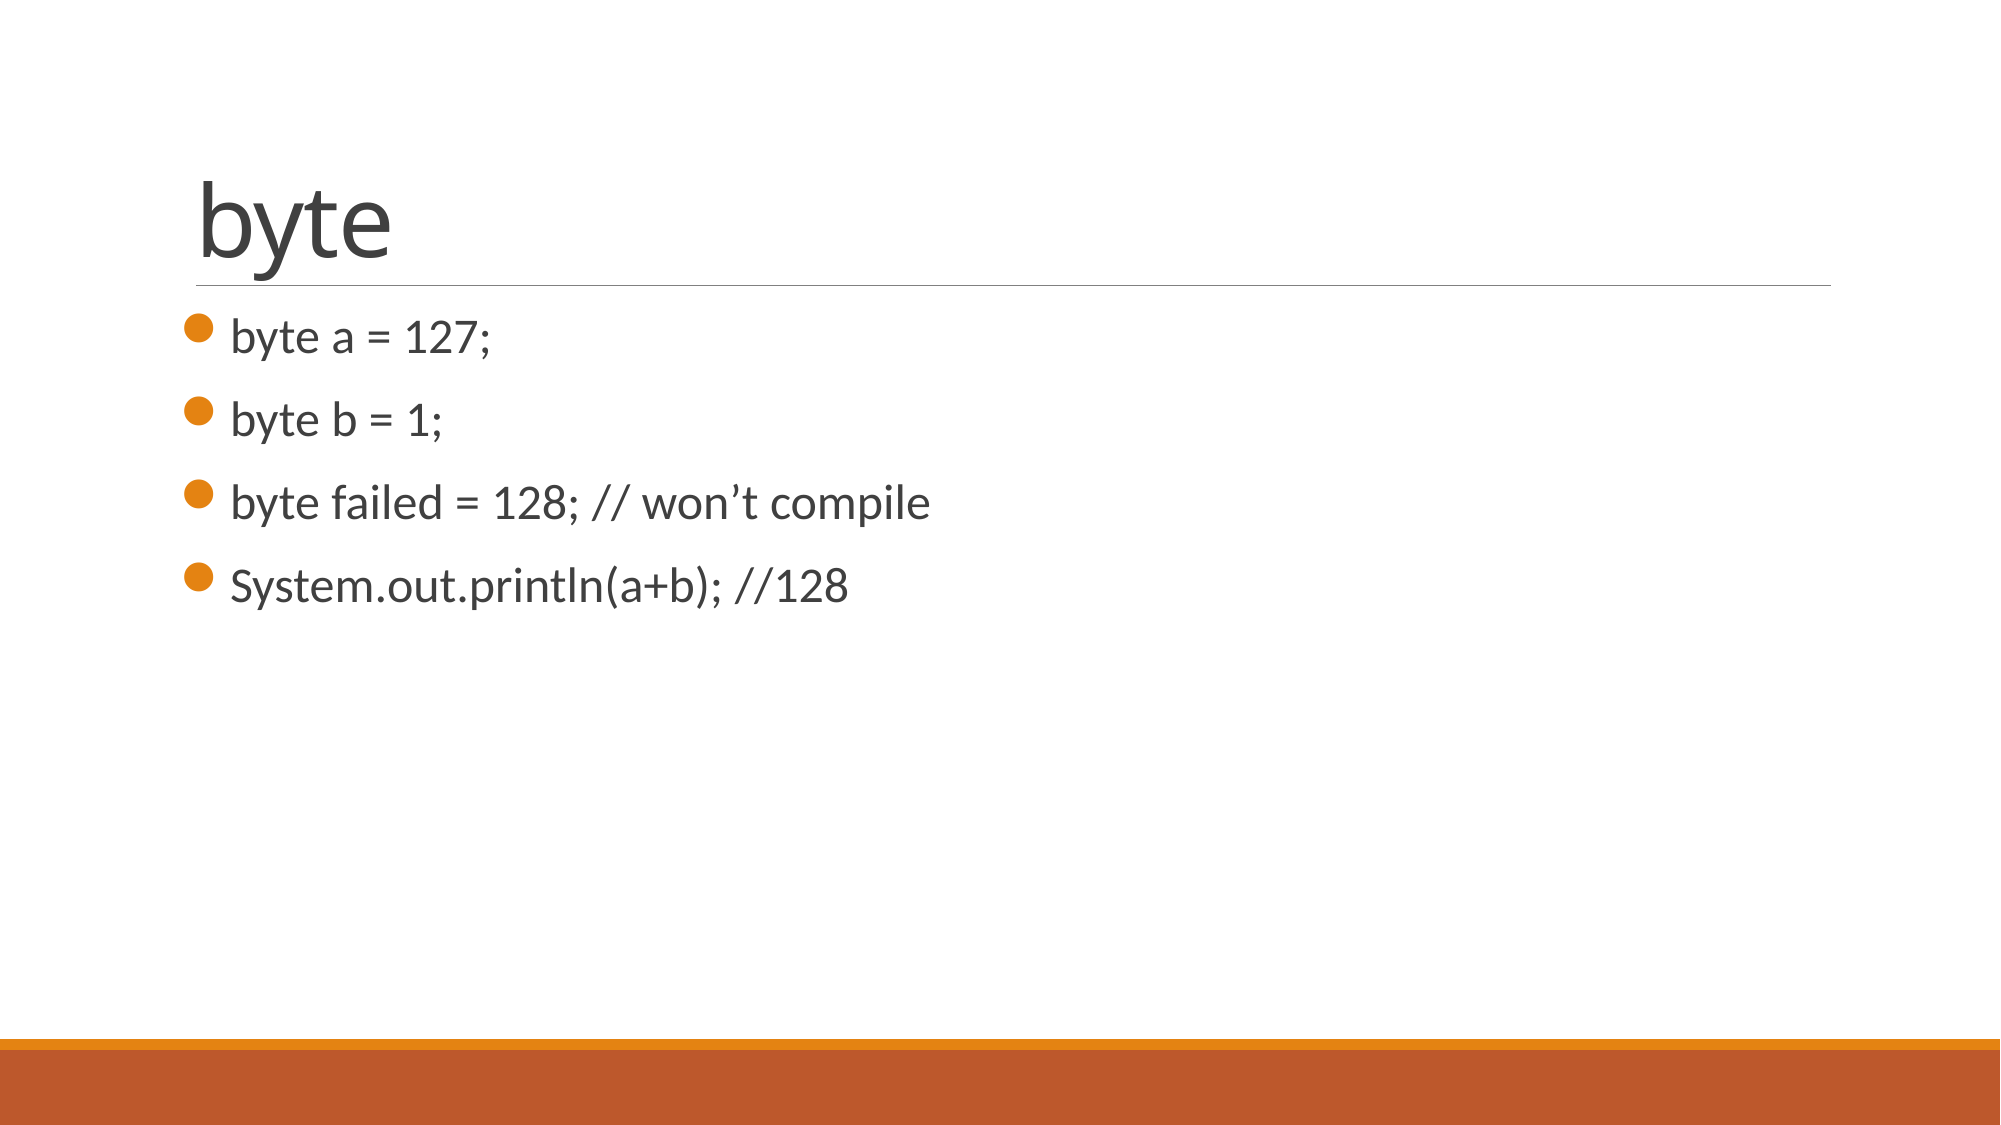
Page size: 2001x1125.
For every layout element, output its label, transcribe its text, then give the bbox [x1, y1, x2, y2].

list byte a = 127; byte b = 1; byte failed = 128; // won’t compile System.out.println(a+b); //128 [180, 302, 1830, 963]
title byte [180, 47, 1830, 285]
